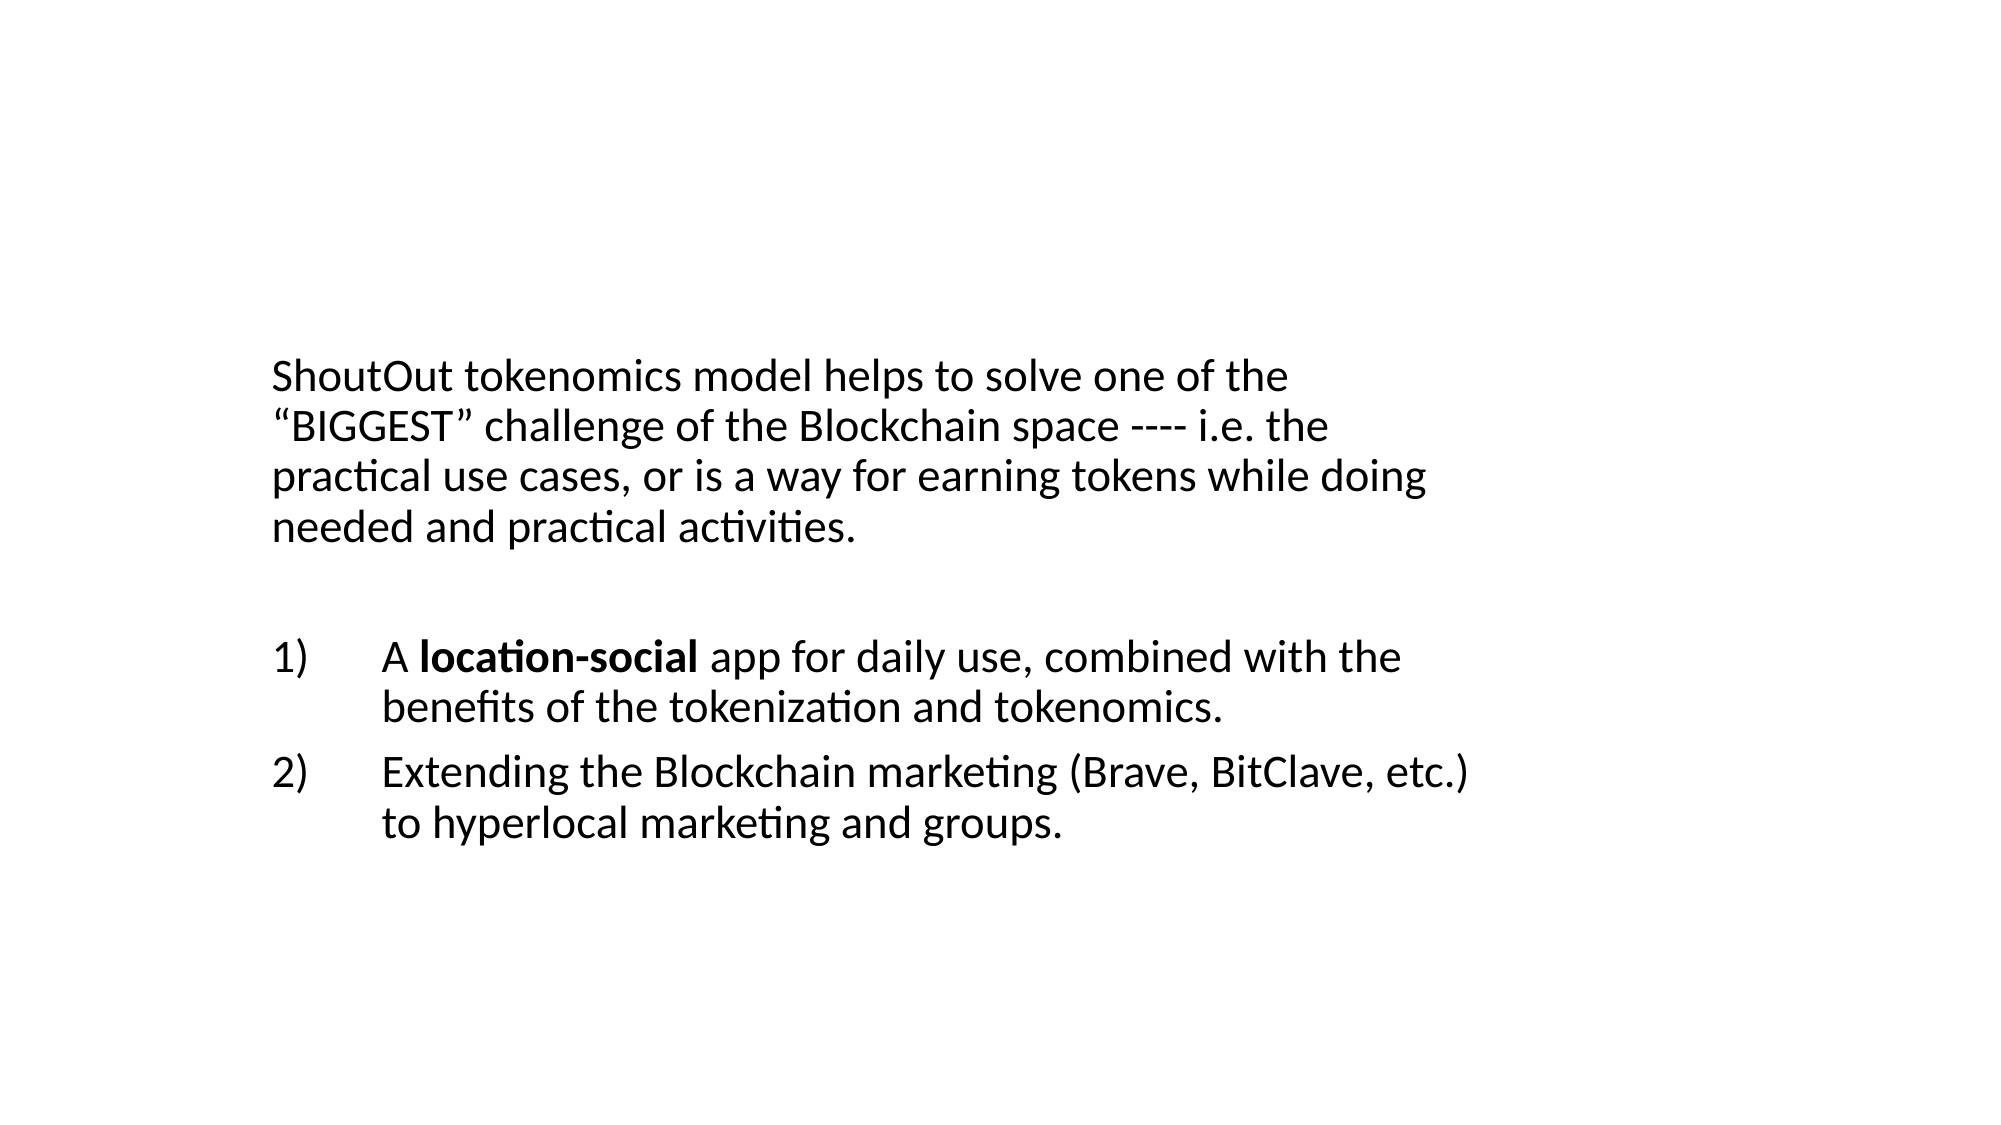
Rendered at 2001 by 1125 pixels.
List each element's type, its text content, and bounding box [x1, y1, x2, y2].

list ShoutOut tokenomics model helps to solve one of the “BIGGEST” challenge of the Blockchain space ---- i.e. the practical use cases, or is a way for earning tokens while doing needed and practical activities. A location-social app for daily use, combined with the benefits of the tokenization and tokenomics. Extending the Blockchain marketing (Brave, BitClave, etc.) to hyperlocal marketing and groups. [256, 343, 1487, 858]
